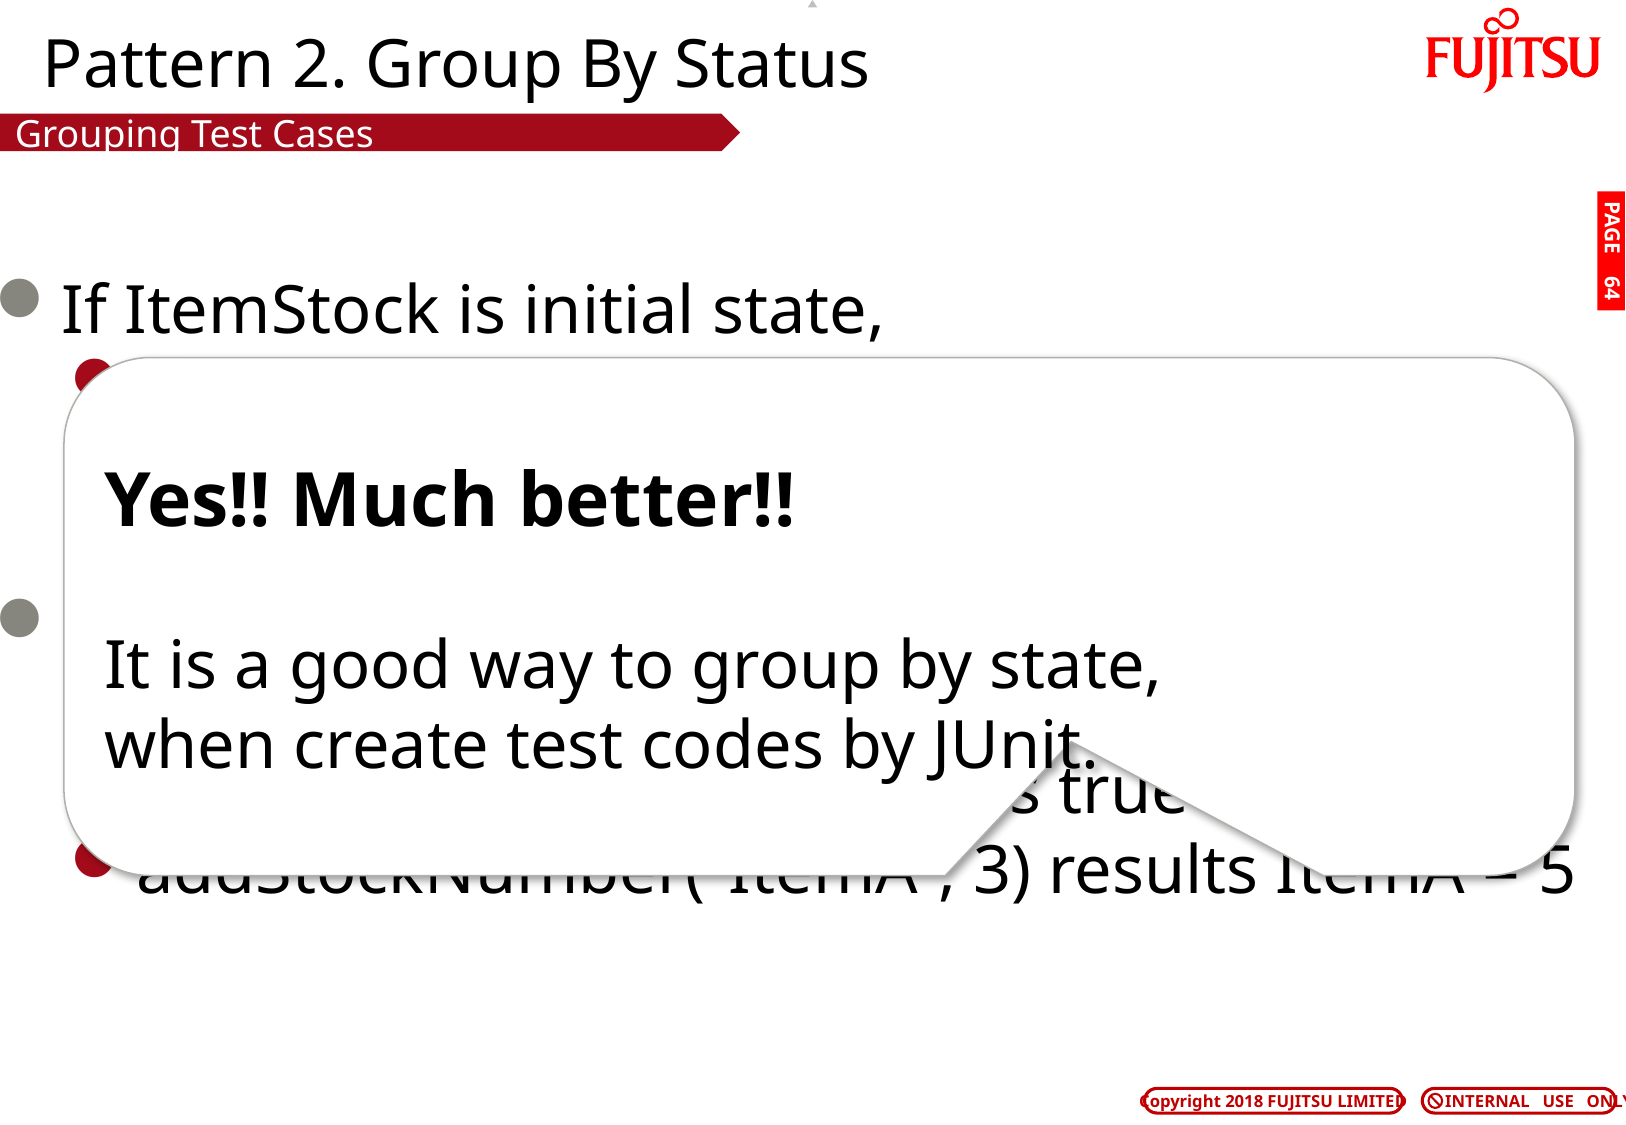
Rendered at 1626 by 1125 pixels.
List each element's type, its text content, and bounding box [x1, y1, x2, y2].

text_box If ItemStock is initial state, getStockNumber(“ItemA”) returns 0 isRegistered(“ItemA”) returns false addStockNumber(“ItemA”, 1) results ItemA = 1 If ItemStock has 2 ItemA, getStockNumber(“ItemA”) returns 2 isRegistered(“ItemA”) returns true addStockNumber(“ItemA”, 3) results ItemA = 5 [0, 259, 1593, 914]
text_box Grouping Test Cases [0, 111, 743, 154]
slide_number PAGE 63 [1597, 191, 1625, 311]
title Pattern 2. Group By Status [28, 28, 1404, 93]
text_box Yes!! Much better!! It is a good way to group by state, when create test codes by JUnit. [63, 357, 1575, 876]
